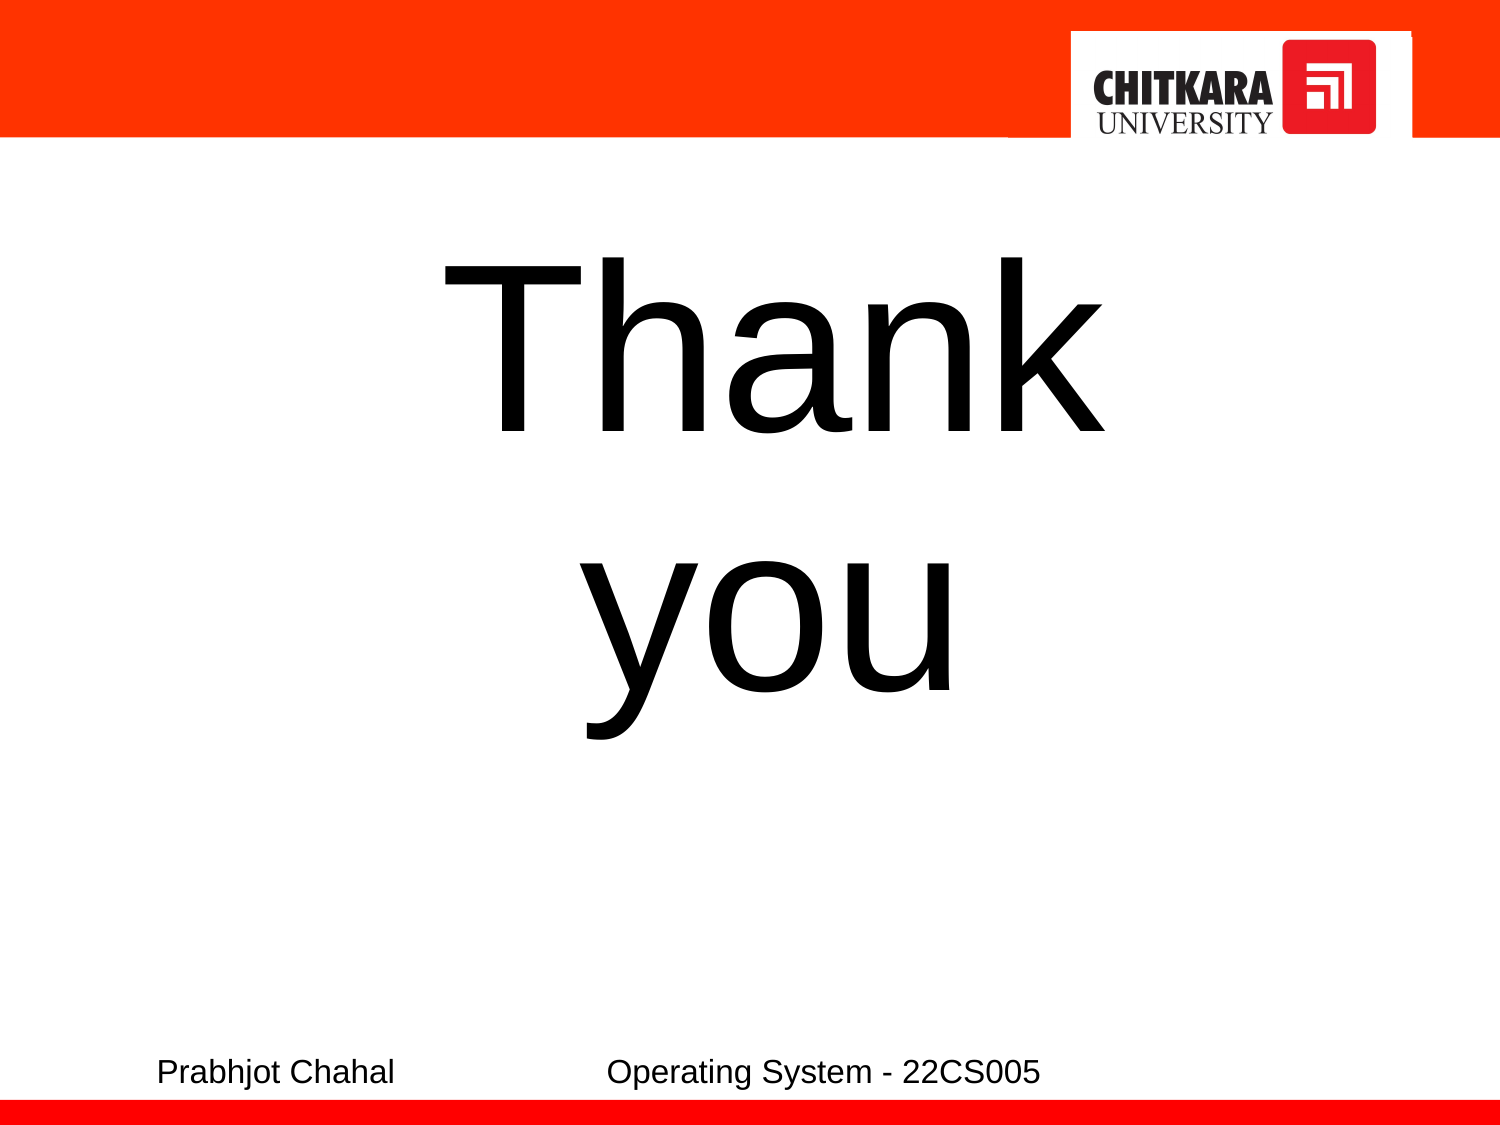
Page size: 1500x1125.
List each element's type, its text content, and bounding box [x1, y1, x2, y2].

subtitle Thank you [323, 408, 1224, 559]
picture [1074, 37, 1391, 138]
text_box Prabhjot Chahal Operating System - 22CS005 [40, 1042, 1474, 1103]
